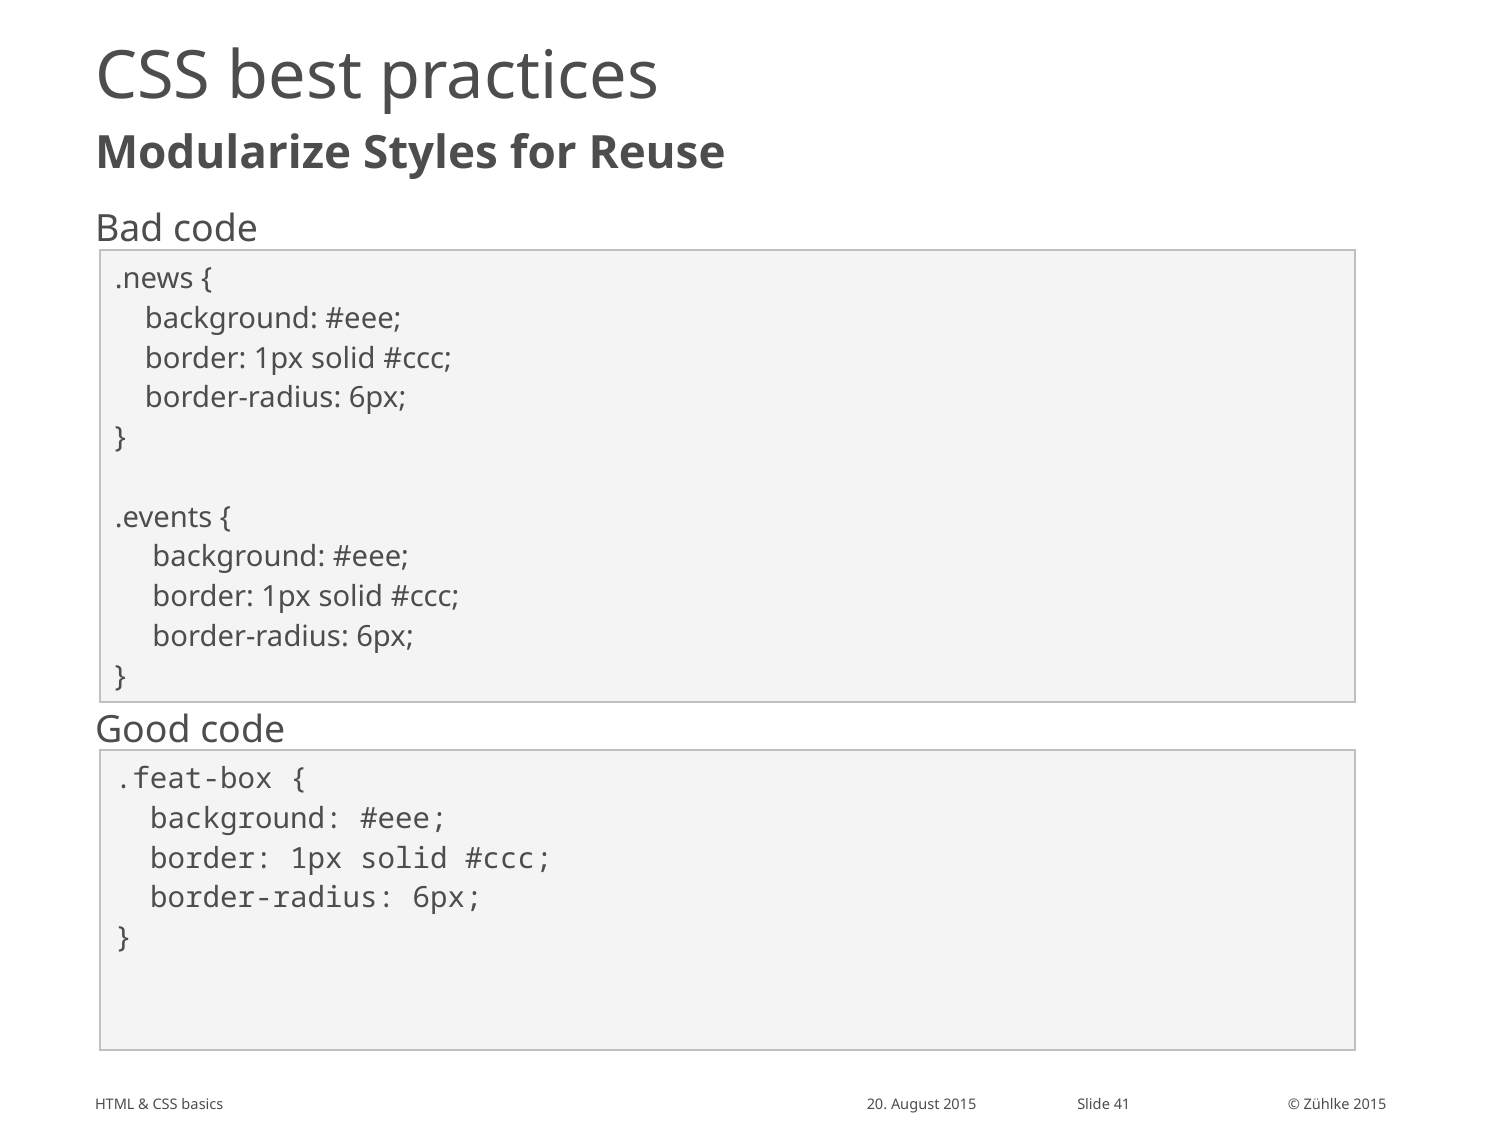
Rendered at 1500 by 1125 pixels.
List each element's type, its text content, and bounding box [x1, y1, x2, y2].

slide_number Slide 41 [1077, 1094, 1265, 1113]
title CSS best practices [95, 36, 1475, 125]
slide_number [866, 1094, 1054, 1113]
table_header .feat-box { background: #eee; border: 1px solid #ccc; border-radius: 6px; } [101, 751, 1354, 1049]
table_header .news { background: #eee; border: 1px solid #ccc; border-radius: 6px; } .events { background: #eee; border: 1px solid #ccc; border-radius: 6px; } [101, 251, 1354, 701]
list Modularize Styles for Reuse Bad code Good code [95, 125, 1475, 1062]
footer HTML & CSS basics [95, 1094, 844, 1113]
